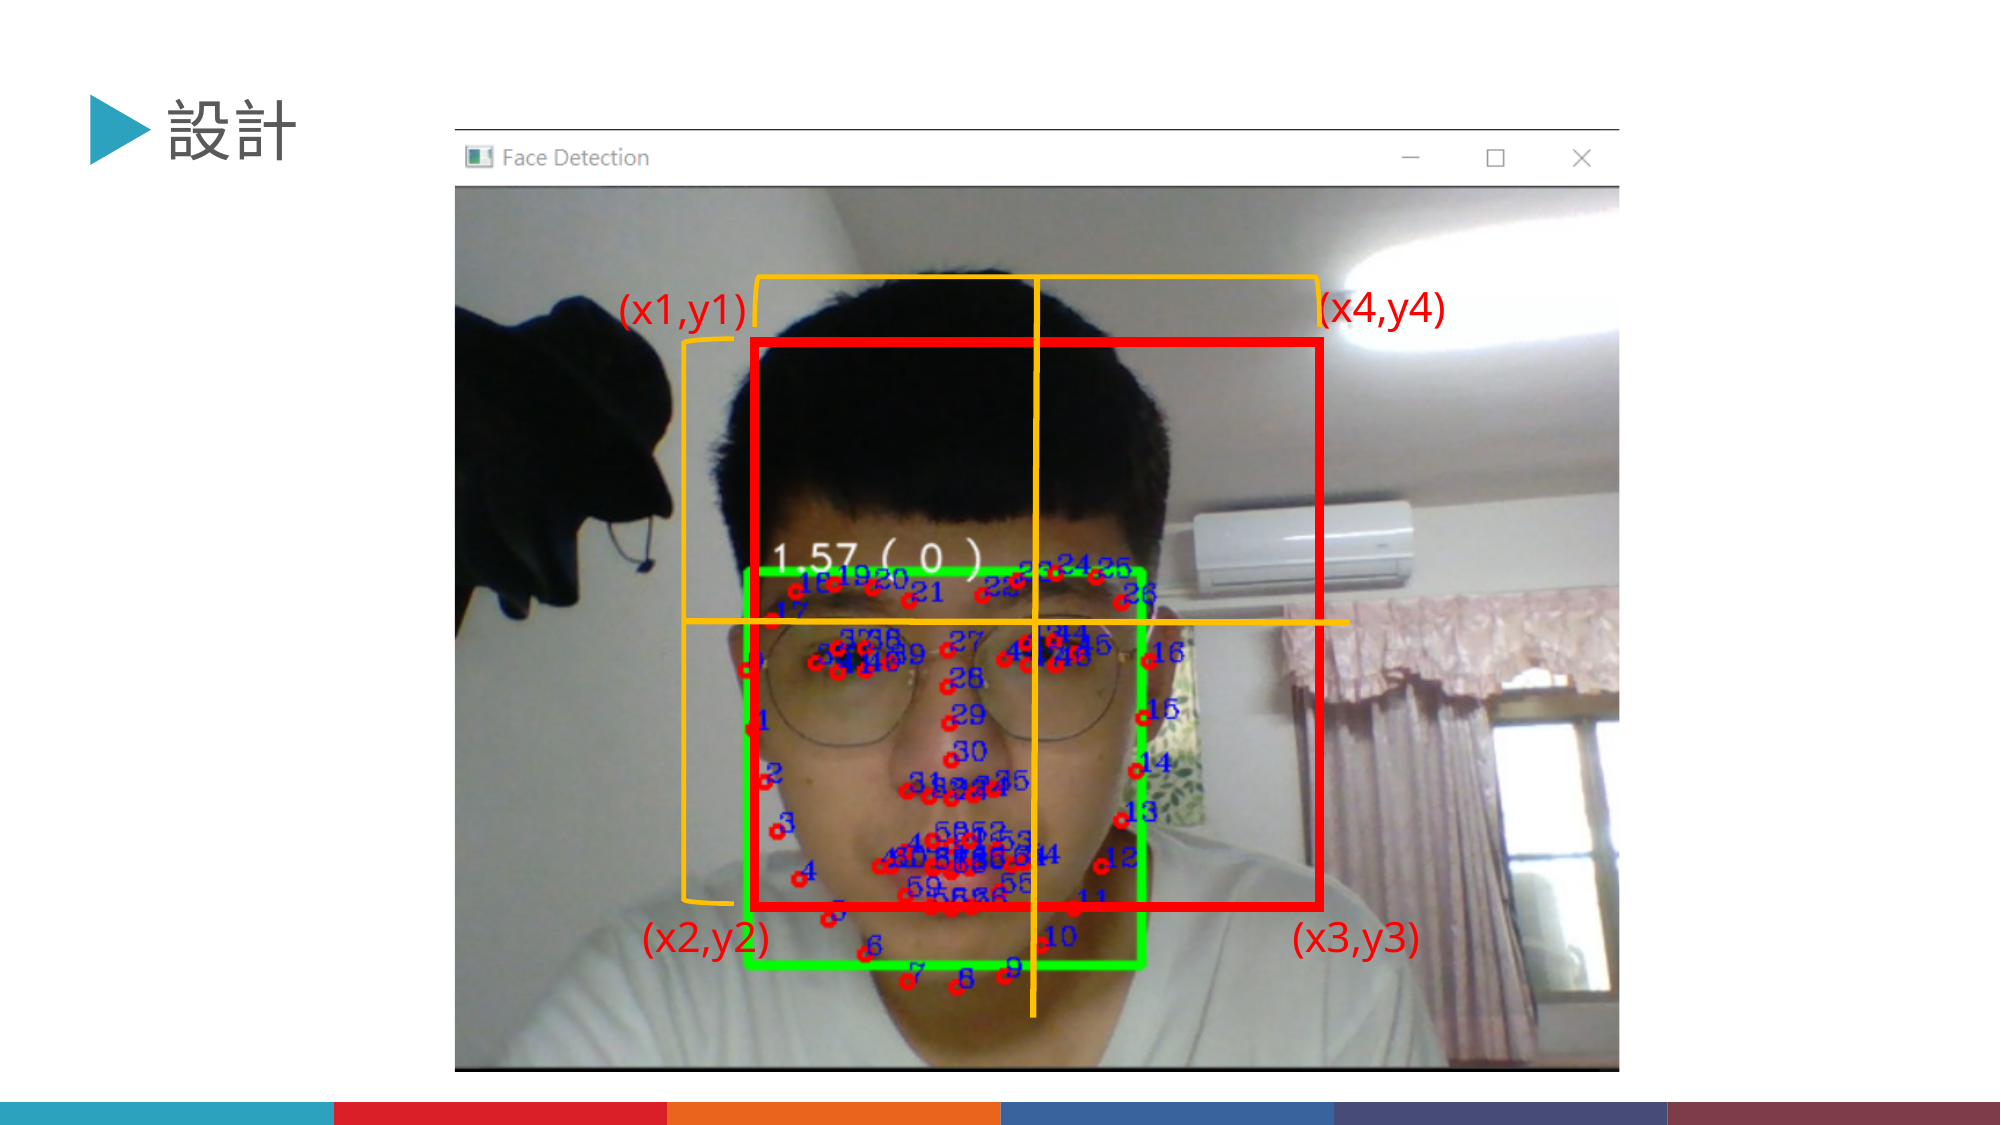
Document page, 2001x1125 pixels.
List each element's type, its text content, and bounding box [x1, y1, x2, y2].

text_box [0, 1101, 2000, 1125]
text_box [89, 92, 154, 167]
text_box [454, 129, 1620, 1072]
text_box 設計 [150, 81, 928, 177]
